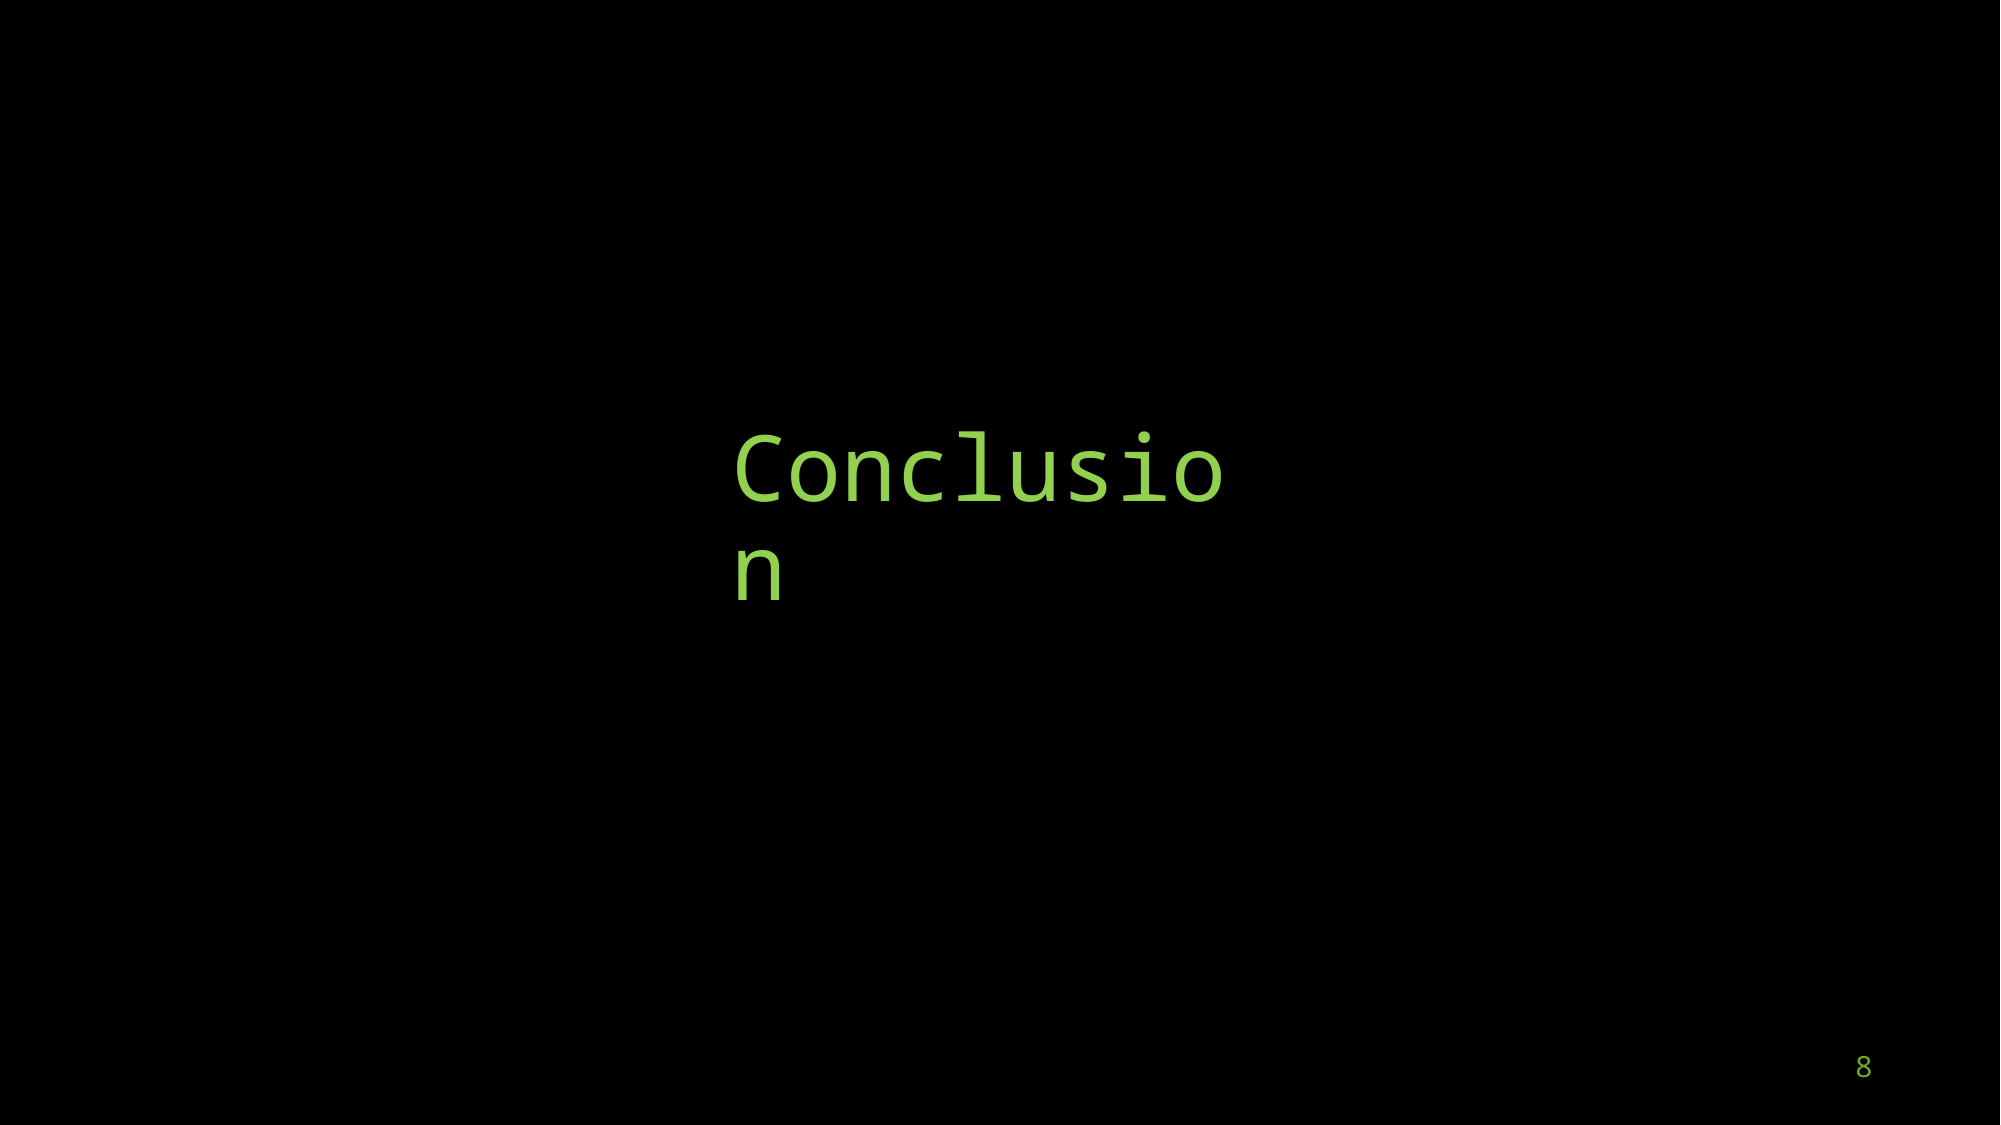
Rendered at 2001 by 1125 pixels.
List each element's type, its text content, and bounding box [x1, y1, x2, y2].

slide_number 8 [1749, 1046, 1888, 1089]
title Conclusion [716, 497, 1272, 628]
